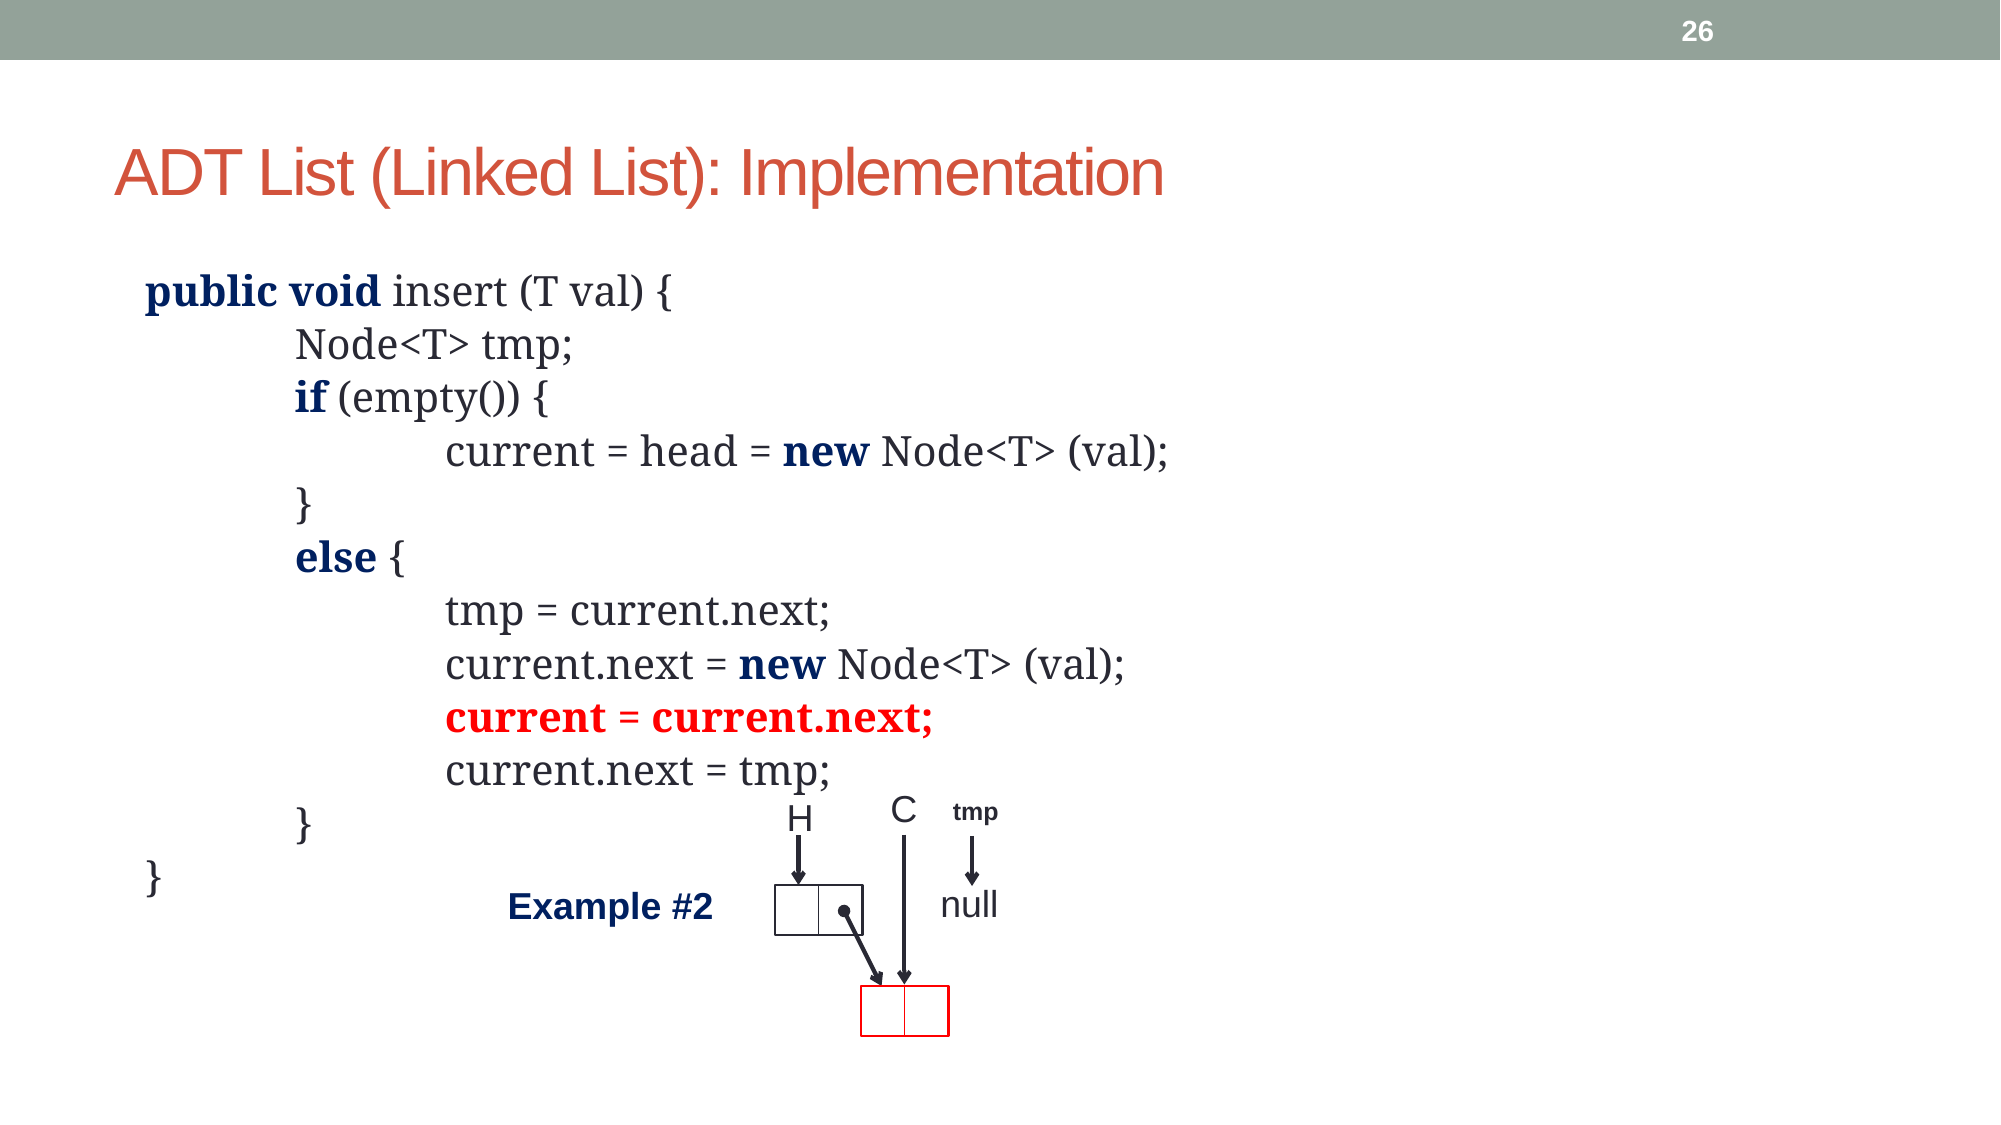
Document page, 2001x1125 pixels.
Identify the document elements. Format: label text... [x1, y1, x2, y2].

text_box tmp [938, 787, 1014, 833]
slide_number 26 [1666, 3, 1900, 57]
text_box C [906, 976, 911, 984]
text_box [799, 838, 805, 847]
text_box [859, 984, 902, 1038]
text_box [973, 877, 979, 888]
text_box C [906, 838, 911, 971]
text_box C [875, 777, 933, 838]
text_box null [925, 872, 1014, 933]
text_box C [801, 847, 805, 871]
text_box tmp [905, 984, 911, 1038]
text_box [912, 984, 951, 1038]
text_box [773, 883, 865, 937]
text_box H [771, 786, 829, 847]
list public void insert (T val) { Node<T> tmp; if (empty()) { current = head = new Node<T> (val); } else { tmp = current.next; current.next = new Node<T> (val); current = current.next; current.next = tmp; } } [99, 262, 1900, 1063]
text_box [843, 910, 882, 987]
text_box C [974, 839, 979, 872]
text_box Example #2 [492, 874, 729, 935]
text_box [819, 888, 825, 937]
title ADT List (Linked List): Implementation [99, 87, 1900, 250]
